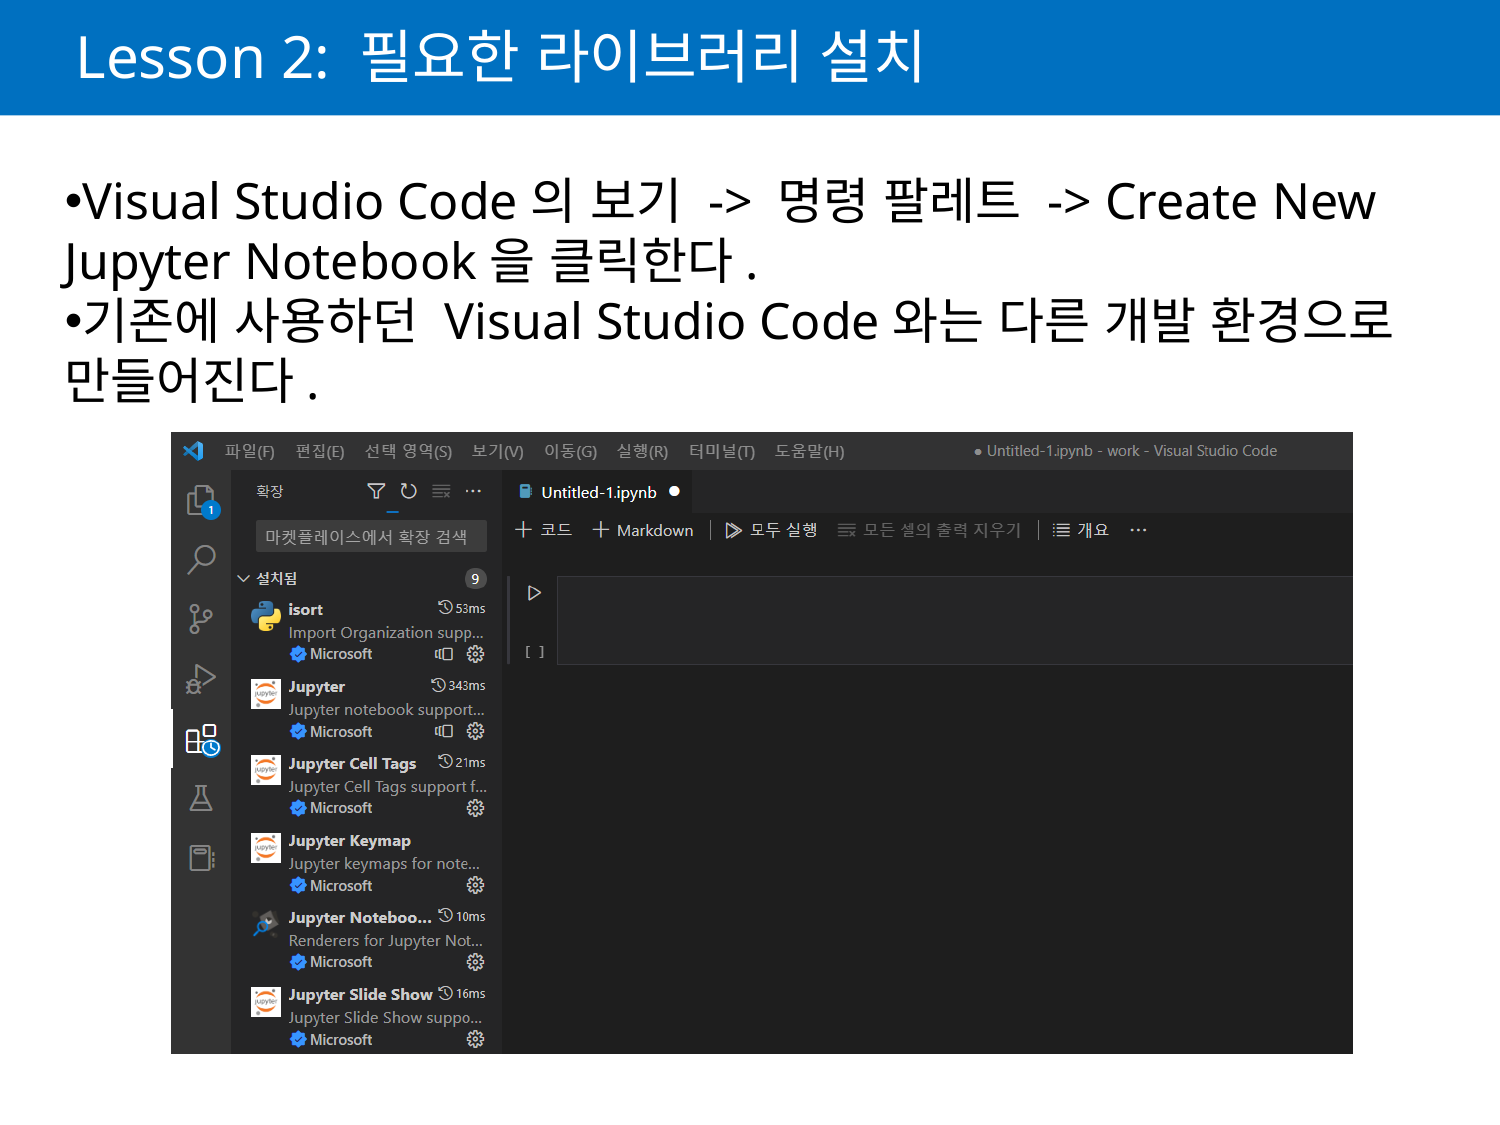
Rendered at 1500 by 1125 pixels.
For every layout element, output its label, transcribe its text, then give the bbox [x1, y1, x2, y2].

title Lesson 2: 필요한 라이브러리 설치 [75, 0, 1351, 122]
text_box Visual Studio Code의 보기 -> 명령 팔레트 -> Create New Jupyter Notebook을 클릭한다. 기존에 사용하던 Visual Studio Code와는 다른 개발 환경으로 만들어진다. [50, 162, 1412, 418]
picture [170, 432, 1353, 1054]
list [74, 418, 1408, 1013]
